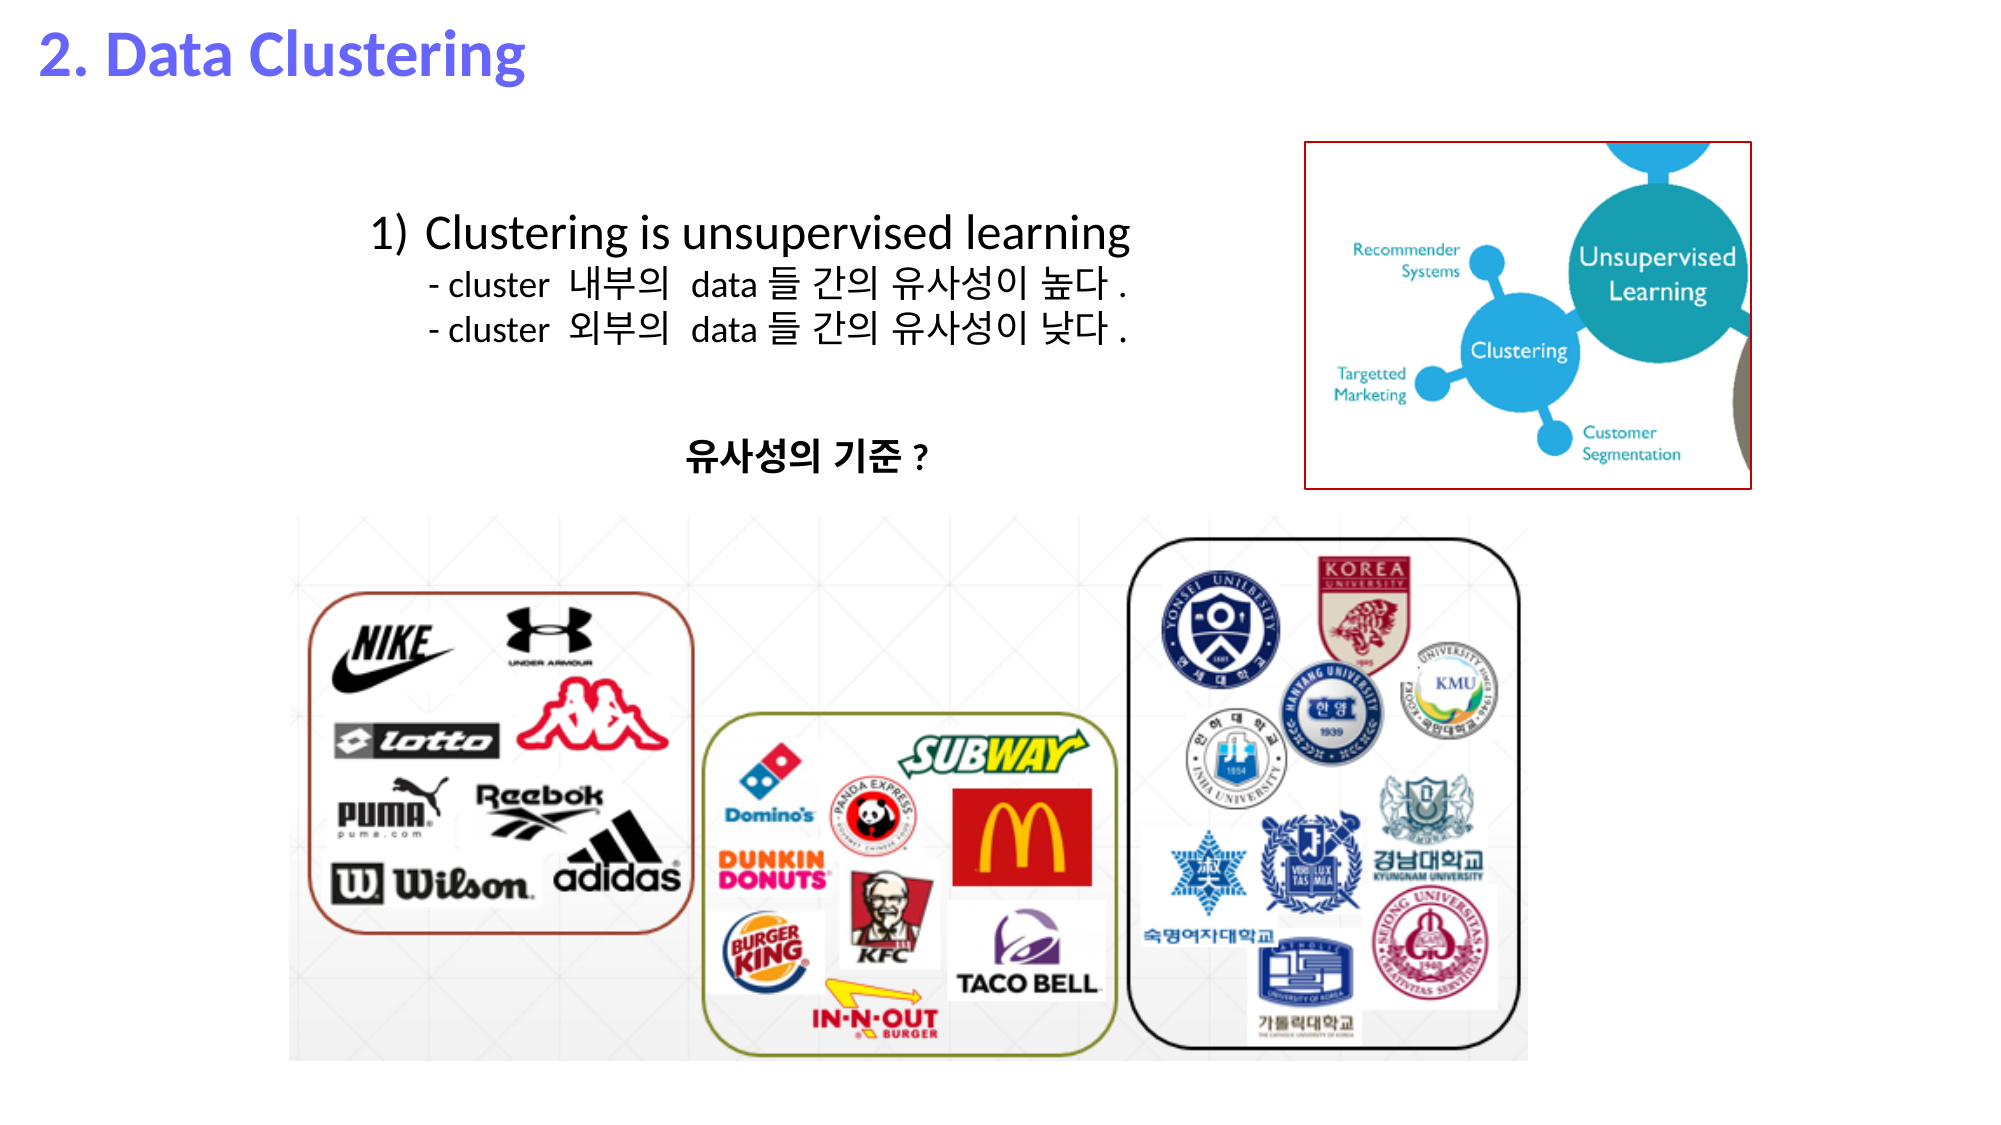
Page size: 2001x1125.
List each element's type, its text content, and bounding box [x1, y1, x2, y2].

picture [289, 515, 1529, 1061]
text_box 유사성의 기준? [670, 425, 945, 485]
text_box 2. Data Clustering [23, 2, 1477, 98]
text_box Clustering is unsupervised learning - cluster 내부의 data들 간의 유사성이 높다. - cluster 외부의 data들 간의 유사성이 낮다. [354, 192, 1147, 358]
picture [1305, 142, 1751, 489]
